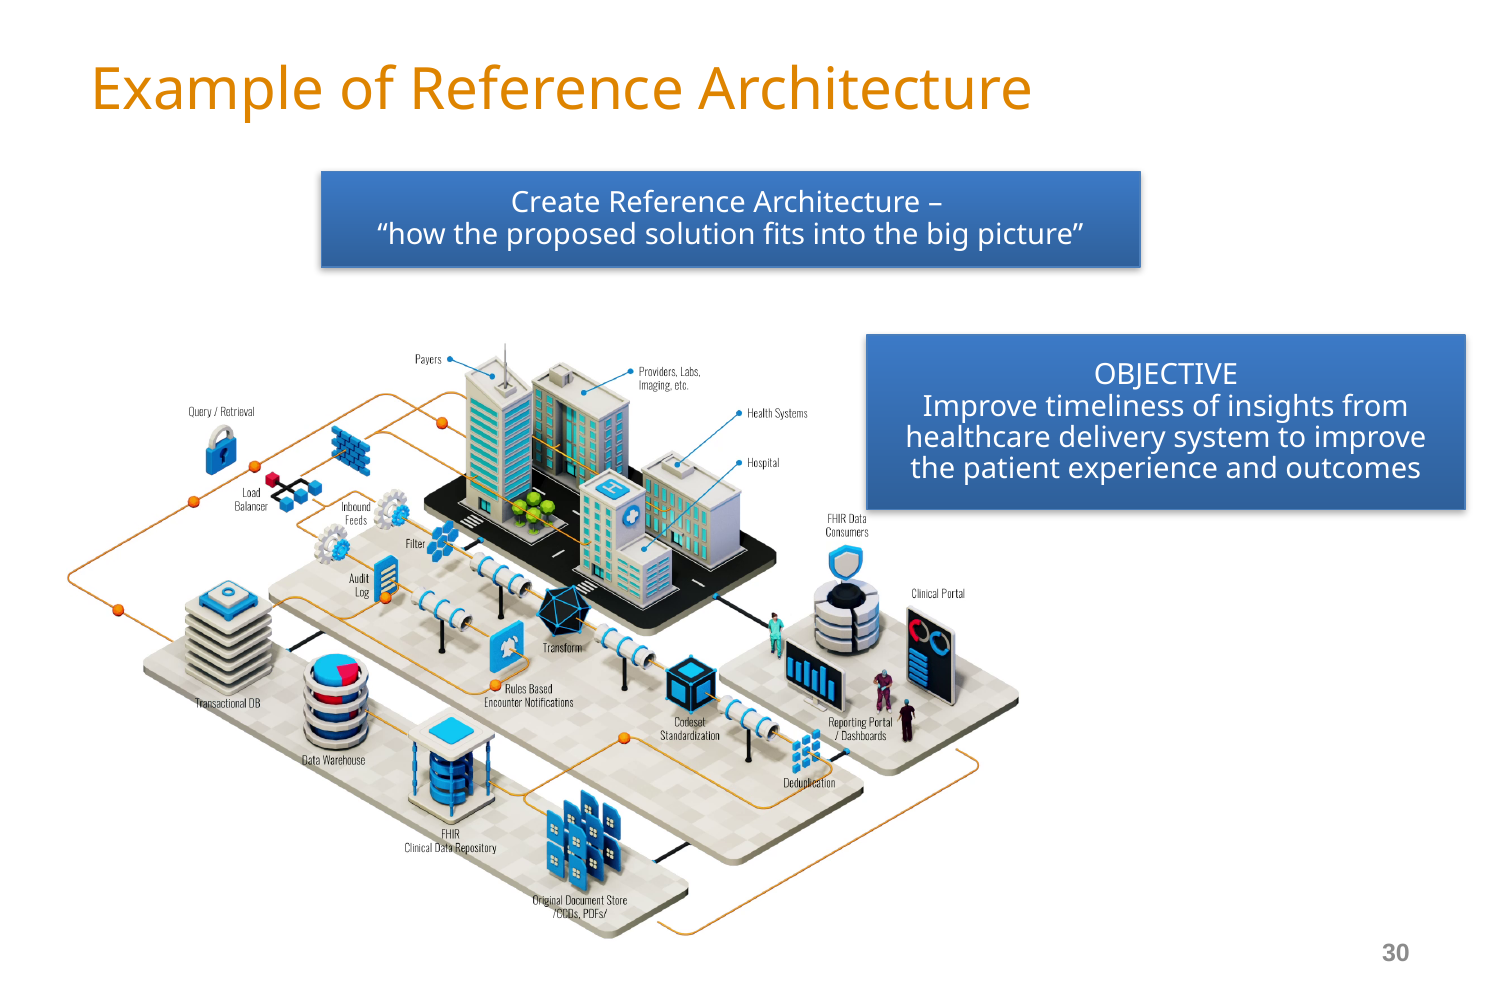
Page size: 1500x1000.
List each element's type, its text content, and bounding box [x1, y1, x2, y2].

text_box Create Reference Architecture – “how the proposed solution fits into the big picture” [321, 171, 1141, 268]
text_box OBJECTIVE Improve timeliness of insights from healthcare delivery system to improve the patient experience and outcomes [1115, 334, 1466, 510]
picture [34, 334, 1114, 942]
slide_number 30 [1074, 926, 1425, 981]
title Example of Reference Architecture [75, 35, 1483, 137]
